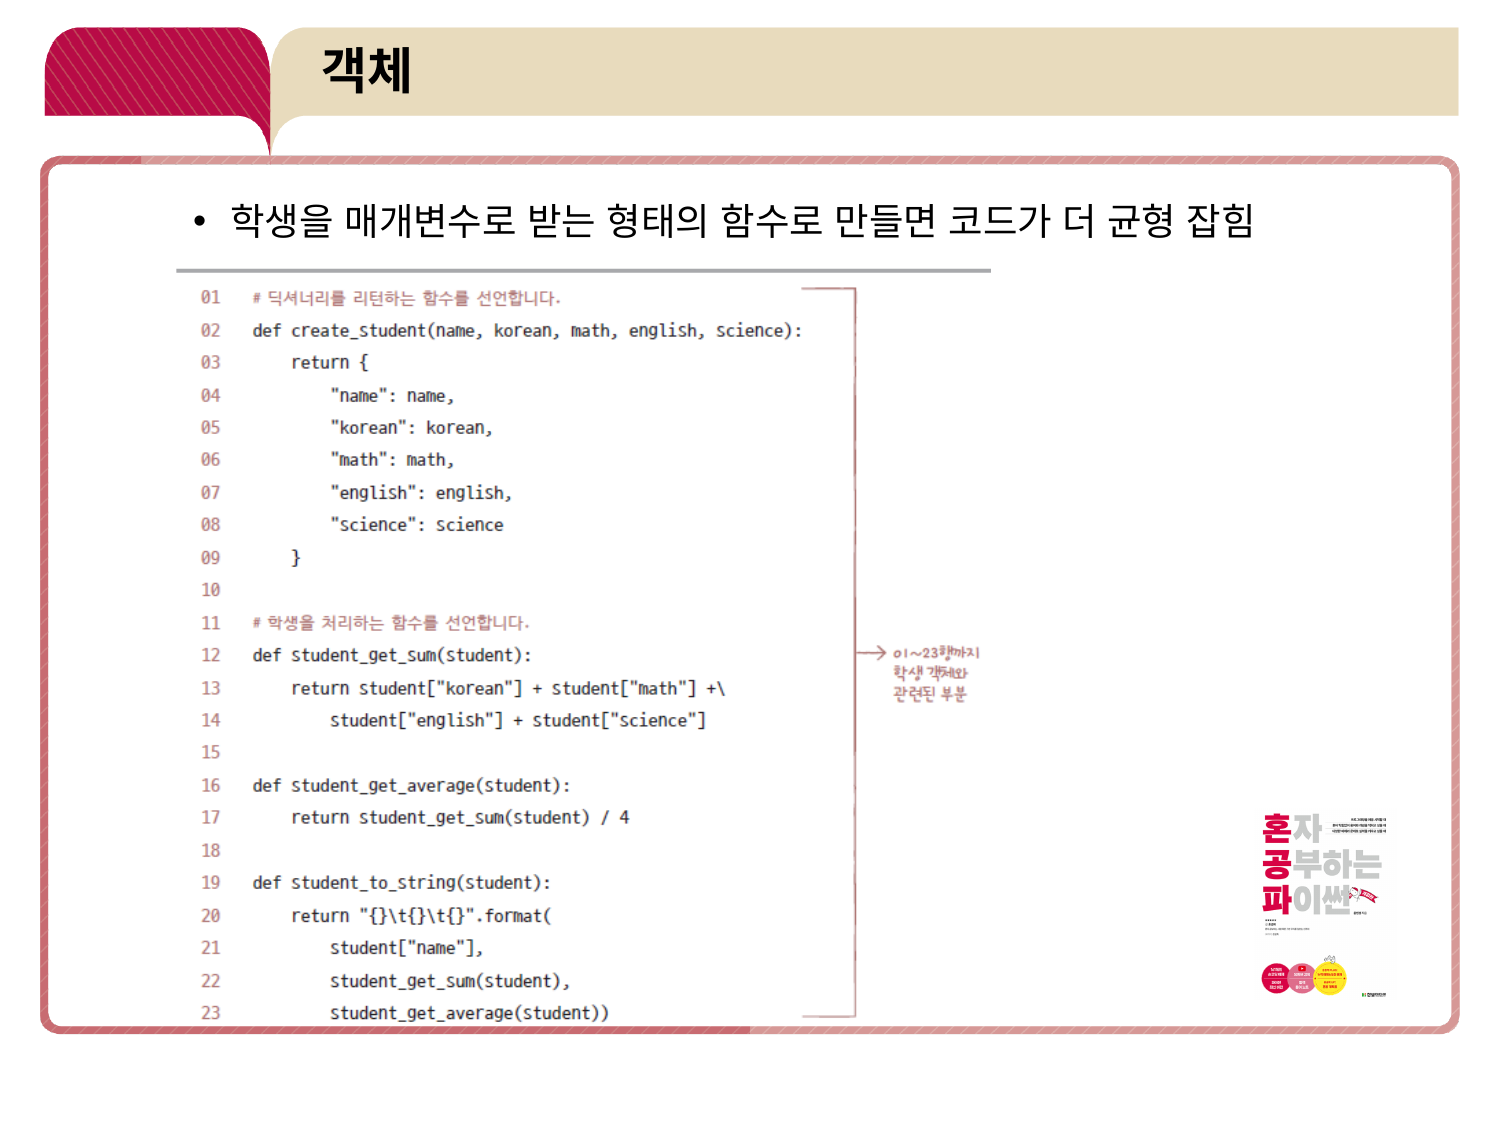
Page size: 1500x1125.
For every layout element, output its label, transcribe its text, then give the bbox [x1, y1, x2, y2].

list 학생을 매개변수로 받는 형태의 함수로 만들면 코드가 더 균형 잡힘 [103, 195, 1397, 1014]
title 객체 [306, 42, 1385, 105]
picture [0, 0, 1500, 1043]
